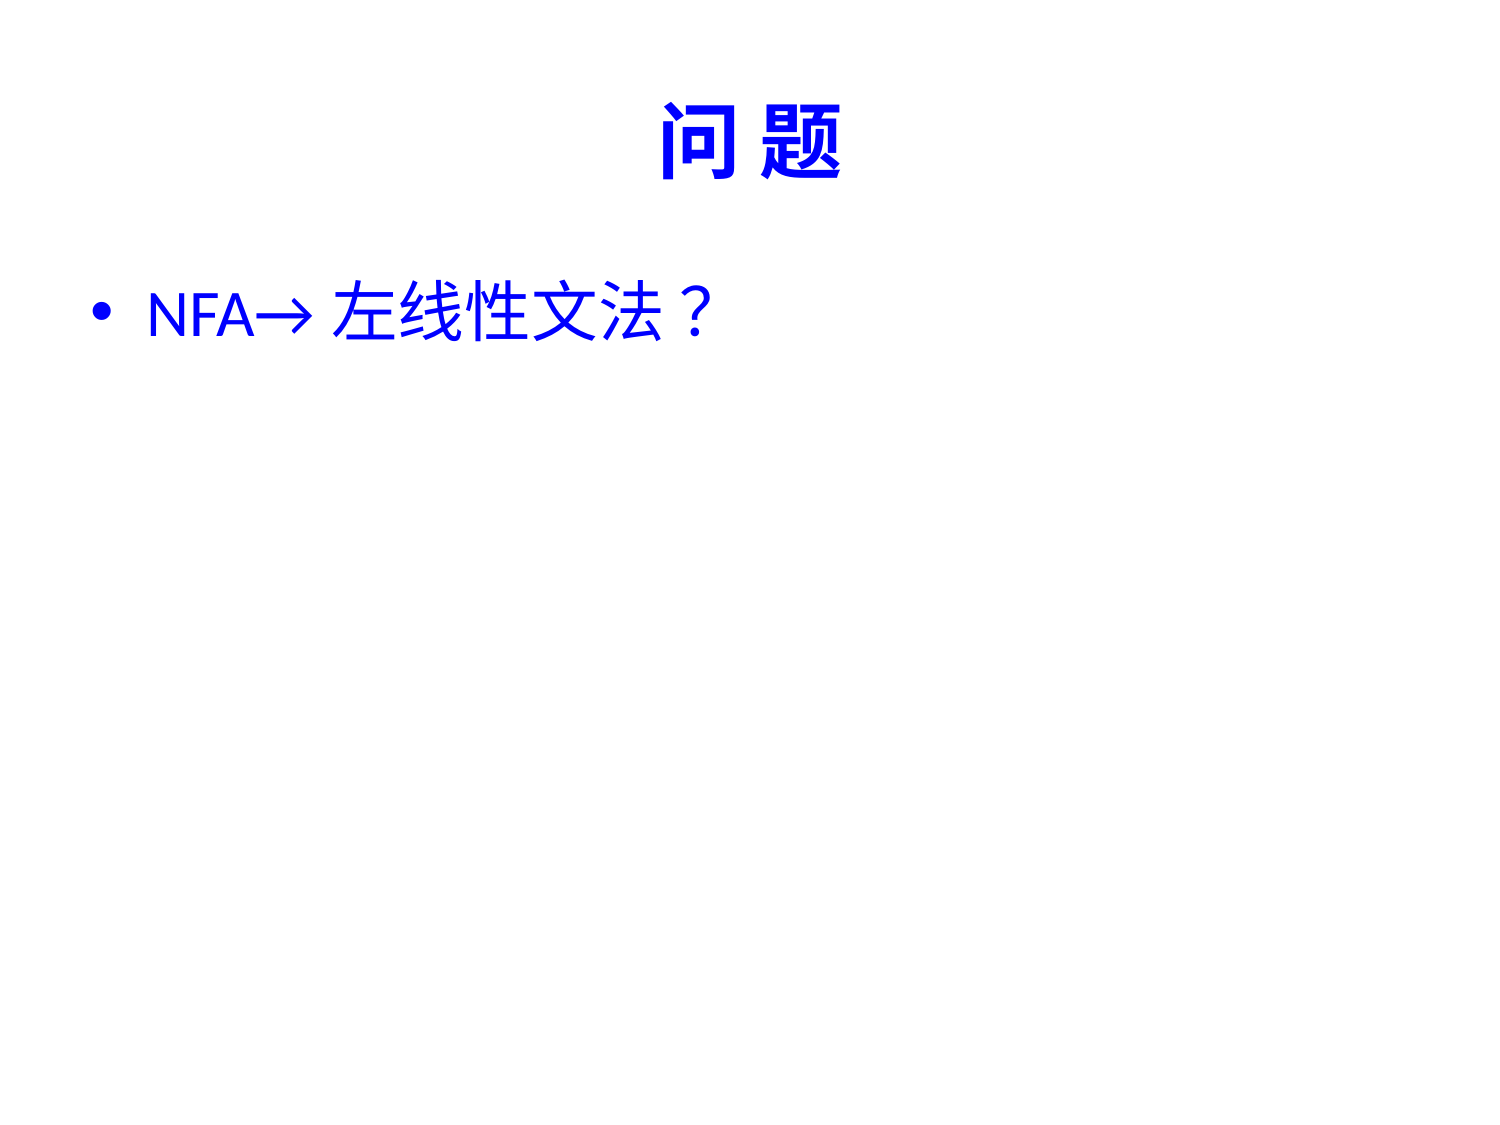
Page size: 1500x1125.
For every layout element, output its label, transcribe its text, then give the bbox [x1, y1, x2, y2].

title 问 题 [74, 44, 1426, 233]
list NFA→左线性文法 ？ [74, 262, 1426, 1006]
